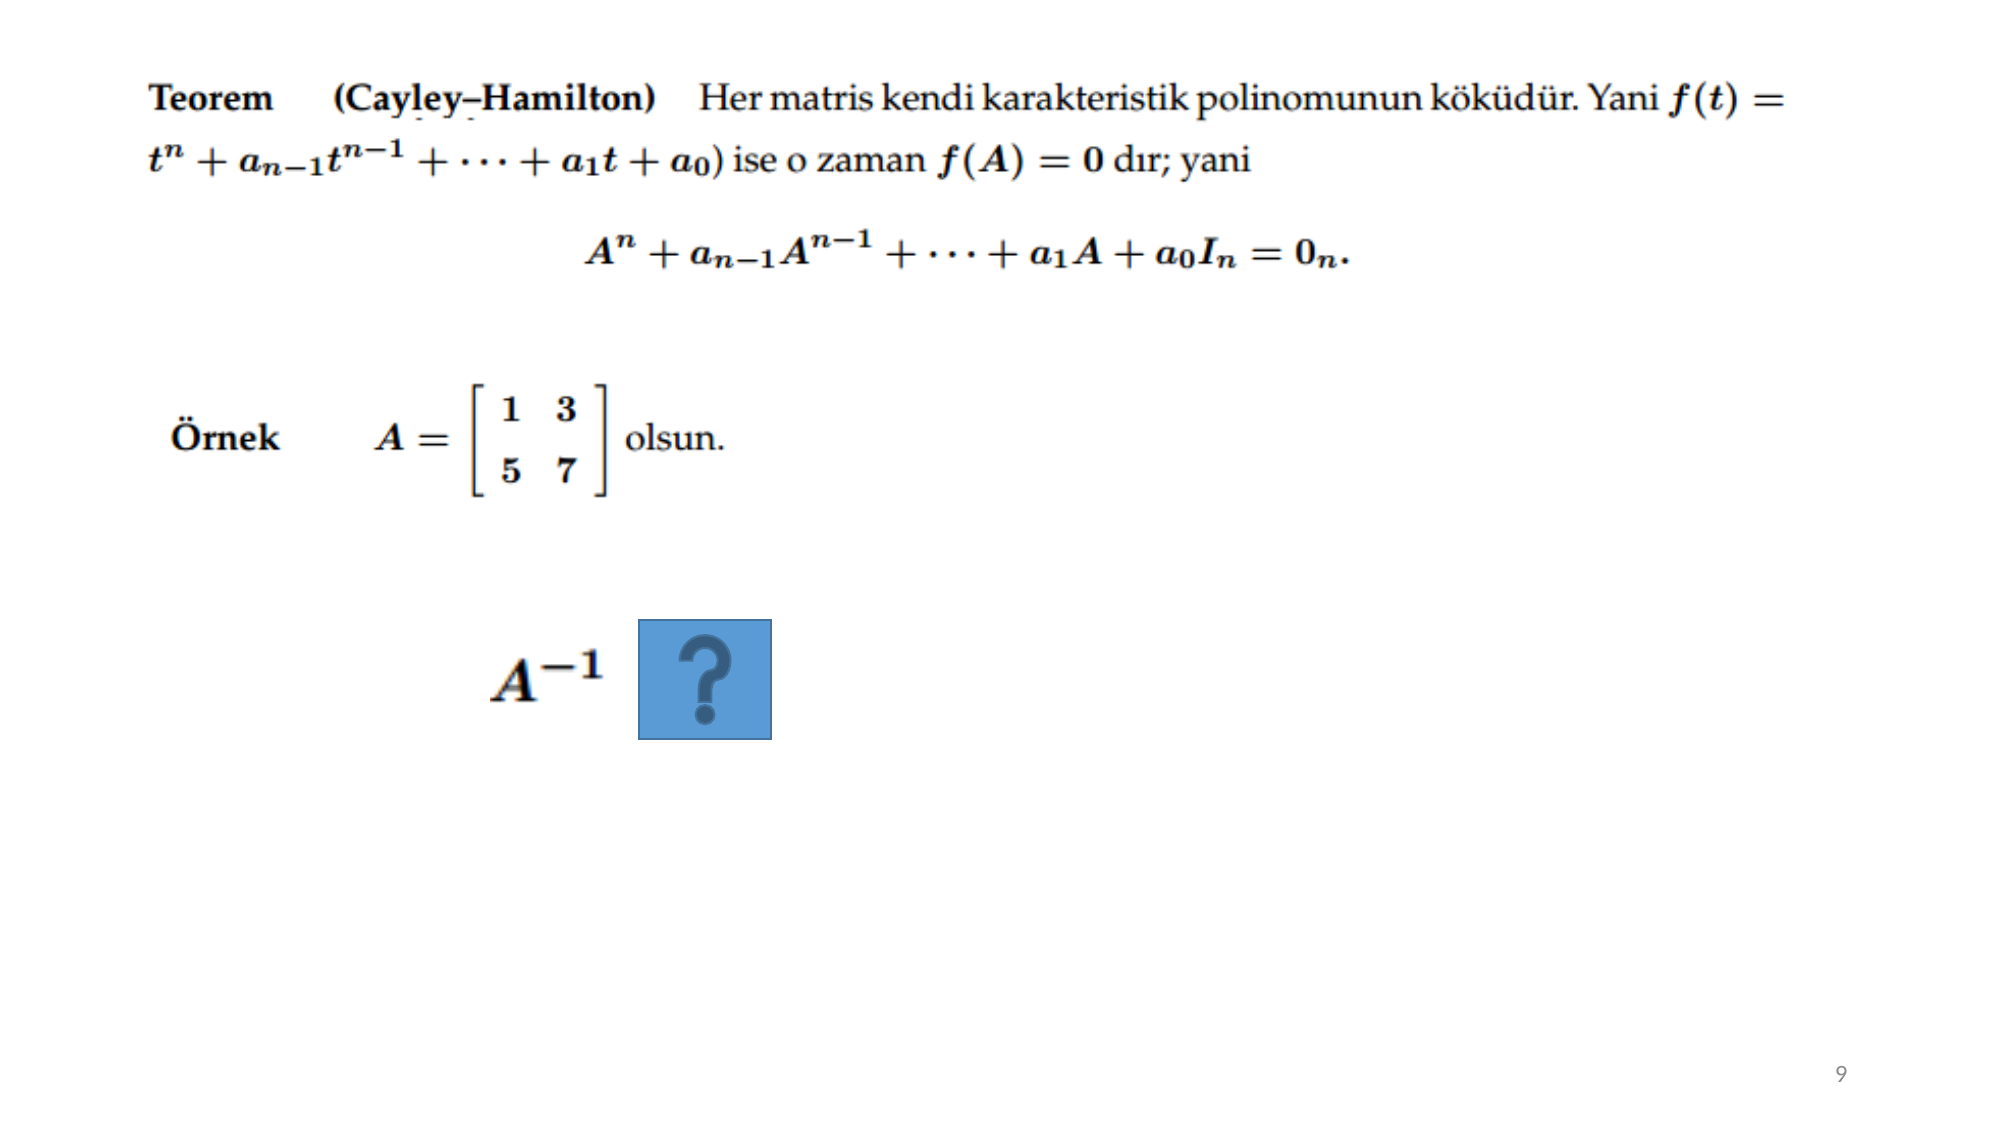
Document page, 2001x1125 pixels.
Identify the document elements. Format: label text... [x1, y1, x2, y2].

picture [137, 59, 1843, 295]
slide_number 9 [1412, 1042, 1863, 1103]
text_box [638, 619, 772, 740]
picture [137, 325, 727, 518]
picture [490, 624, 607, 735]
